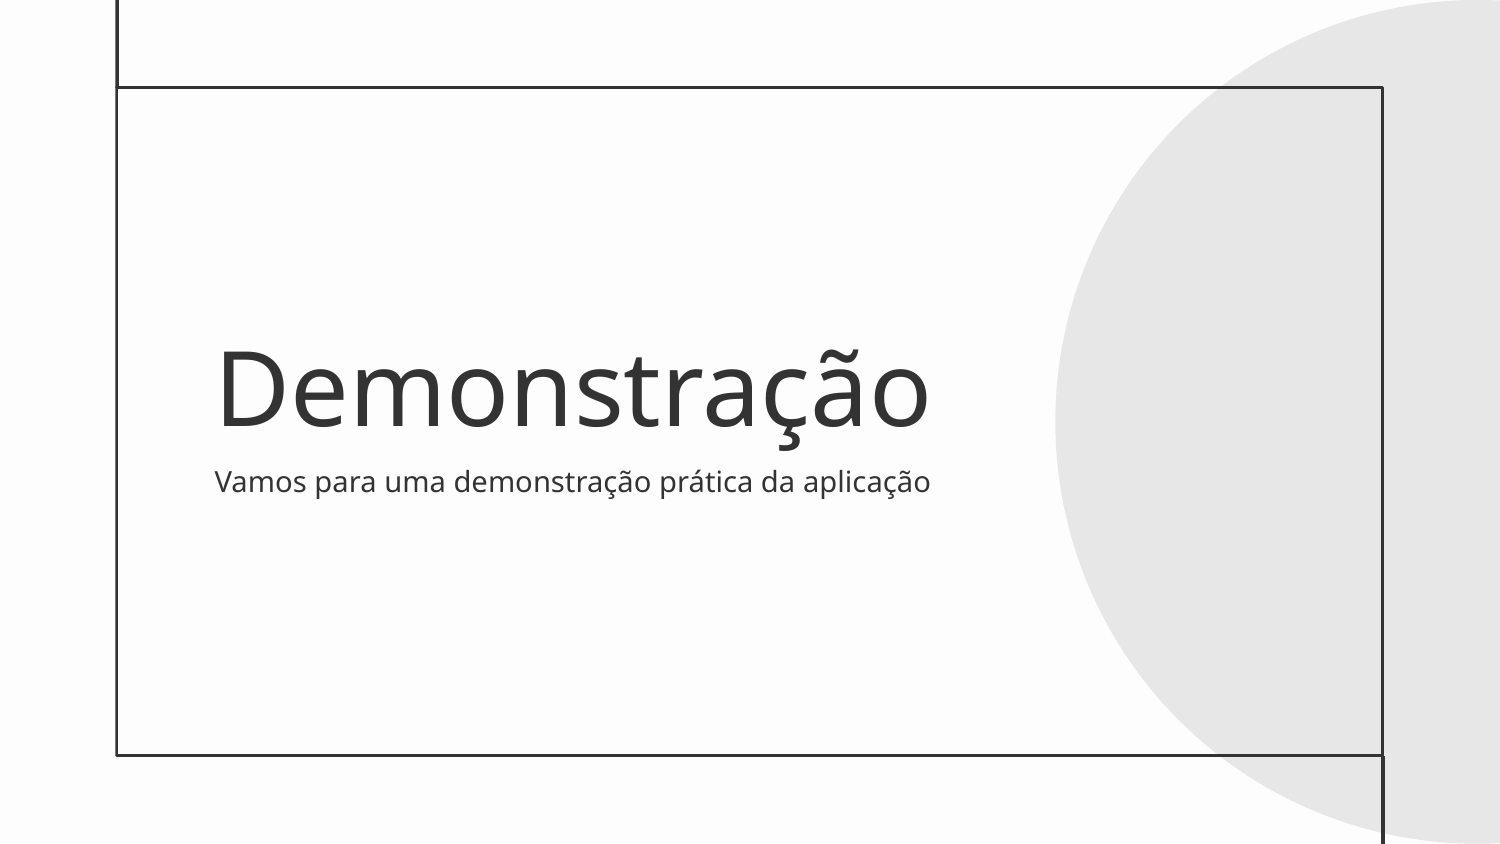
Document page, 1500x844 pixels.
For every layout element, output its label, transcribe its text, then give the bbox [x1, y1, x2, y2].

title Demonstração [199, 324, 1031, 447]
subtitle Vamos para uma demonstração prática da aplicação [199, 447, 1031, 520]
